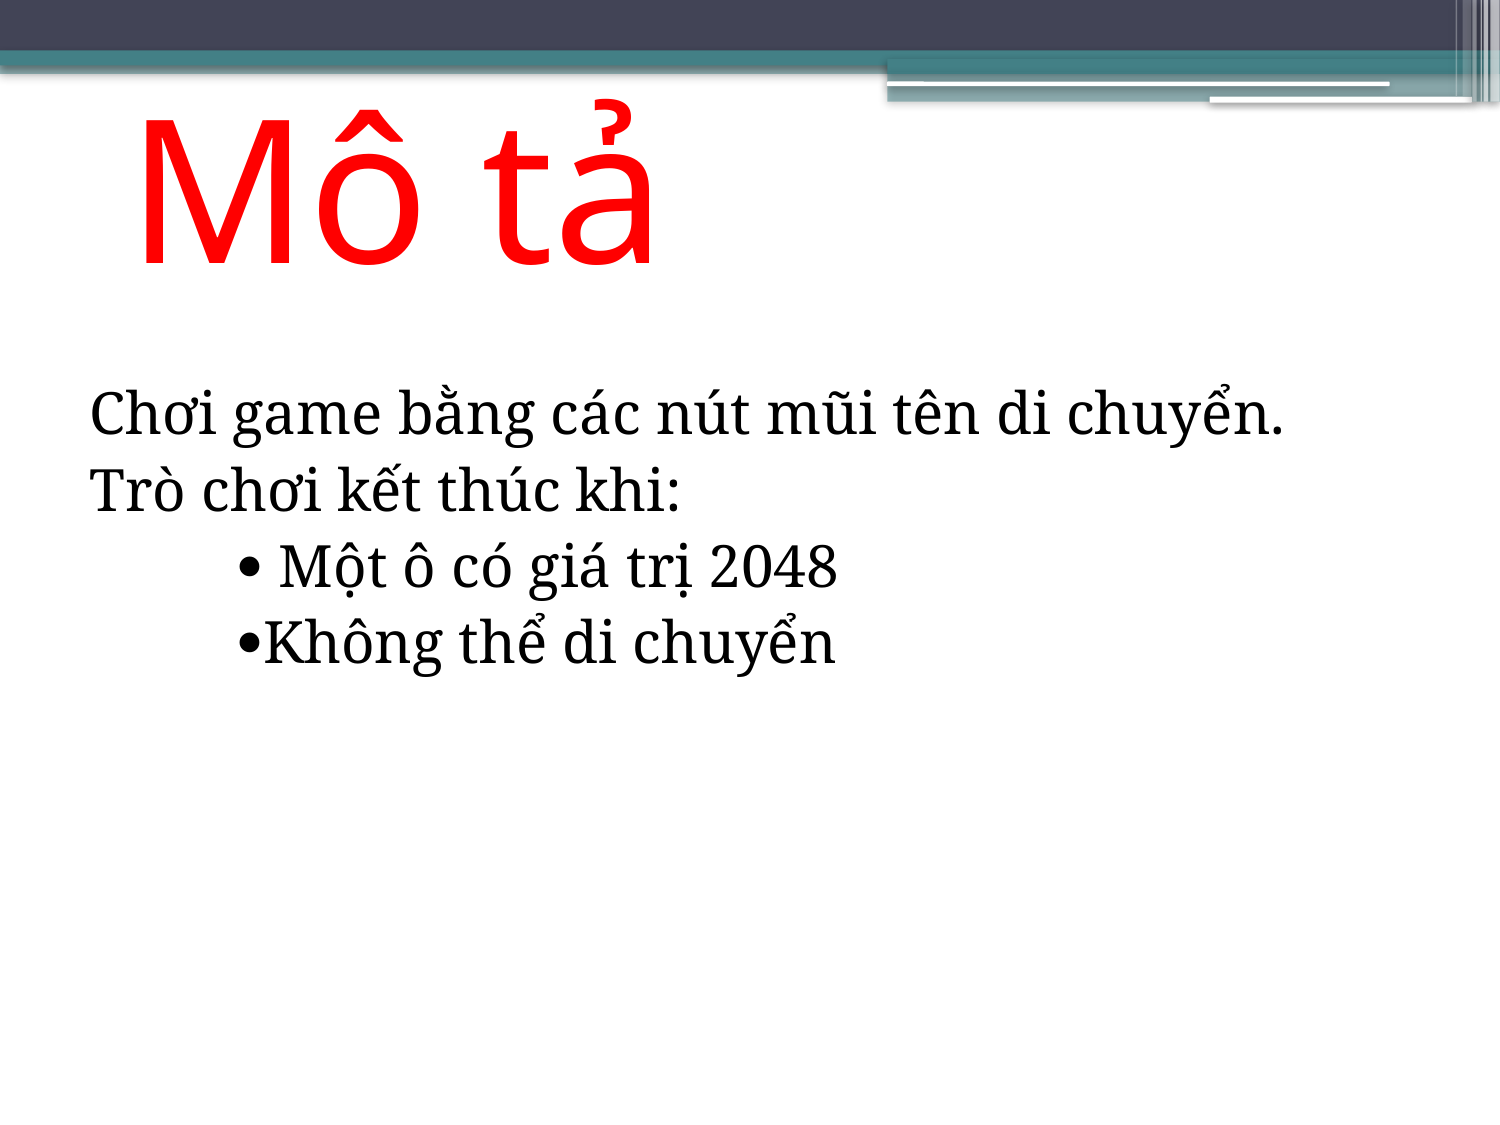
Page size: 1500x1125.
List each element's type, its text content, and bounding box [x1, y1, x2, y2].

text_box Mô tả [112, 62, 1388, 304]
list Chơi game bằng các nút mũi tên di chuyển. Trò chơi kết thúc khi:  Một ô có giá trị 2048 Không thể di chuyển [75, 368, 1425, 1079]
